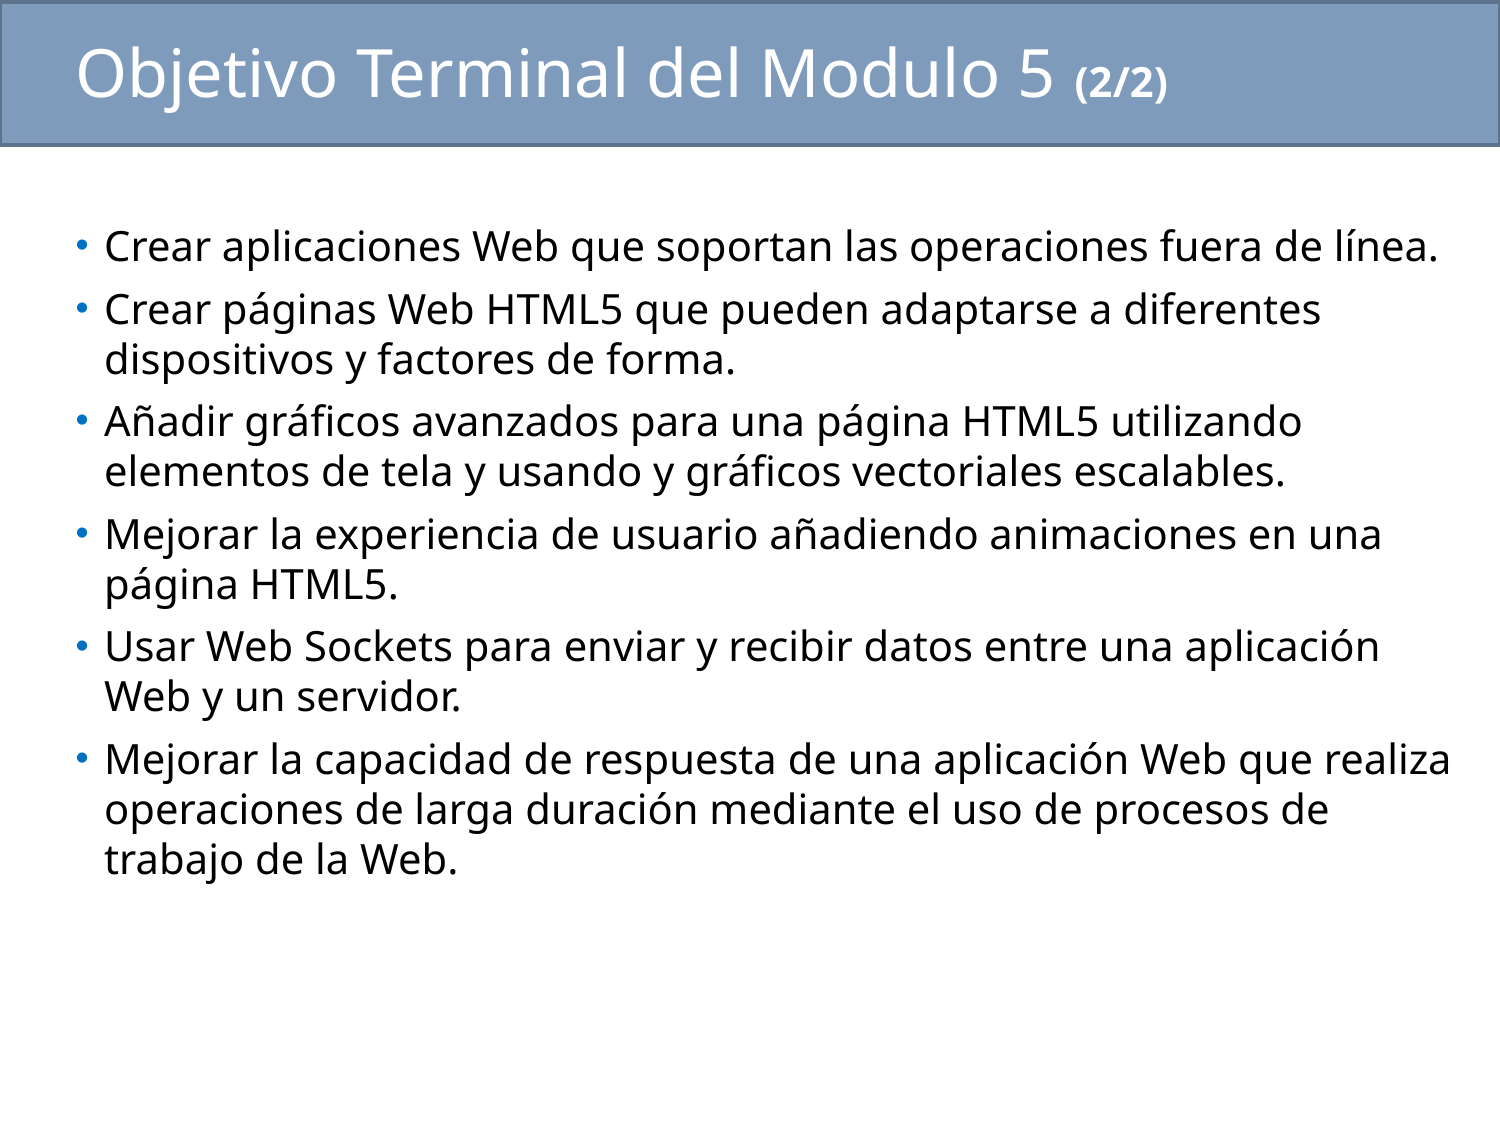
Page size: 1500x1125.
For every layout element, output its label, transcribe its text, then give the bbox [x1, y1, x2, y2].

text_box Crear aplicaciones Web que soportan las operaciones fuera de línea. Crear páginas Web HTML5 que pueden adaptarse a diferentes dispositivos y factores de forma. Añadir gráficos avanzados para una página HTML5 utilizando elementos de tela y usando y gráficos vectoriales escalables. Mejorar la experiencia de usuario añadiendo animaciones en una página HTML5. Usar Web Sockets para enviar y recibir datos entre una aplicación Web y un servidor. Mejorar la capacidad de respuesta de una aplicación Web que realiza operaciones de larga duración mediante el uso de procesos de trabajo de la Web. [75, 219, 1471, 521]
title Objetivo Terminal del Modulo 5 (2/2) [75, 16, 1351, 139]
